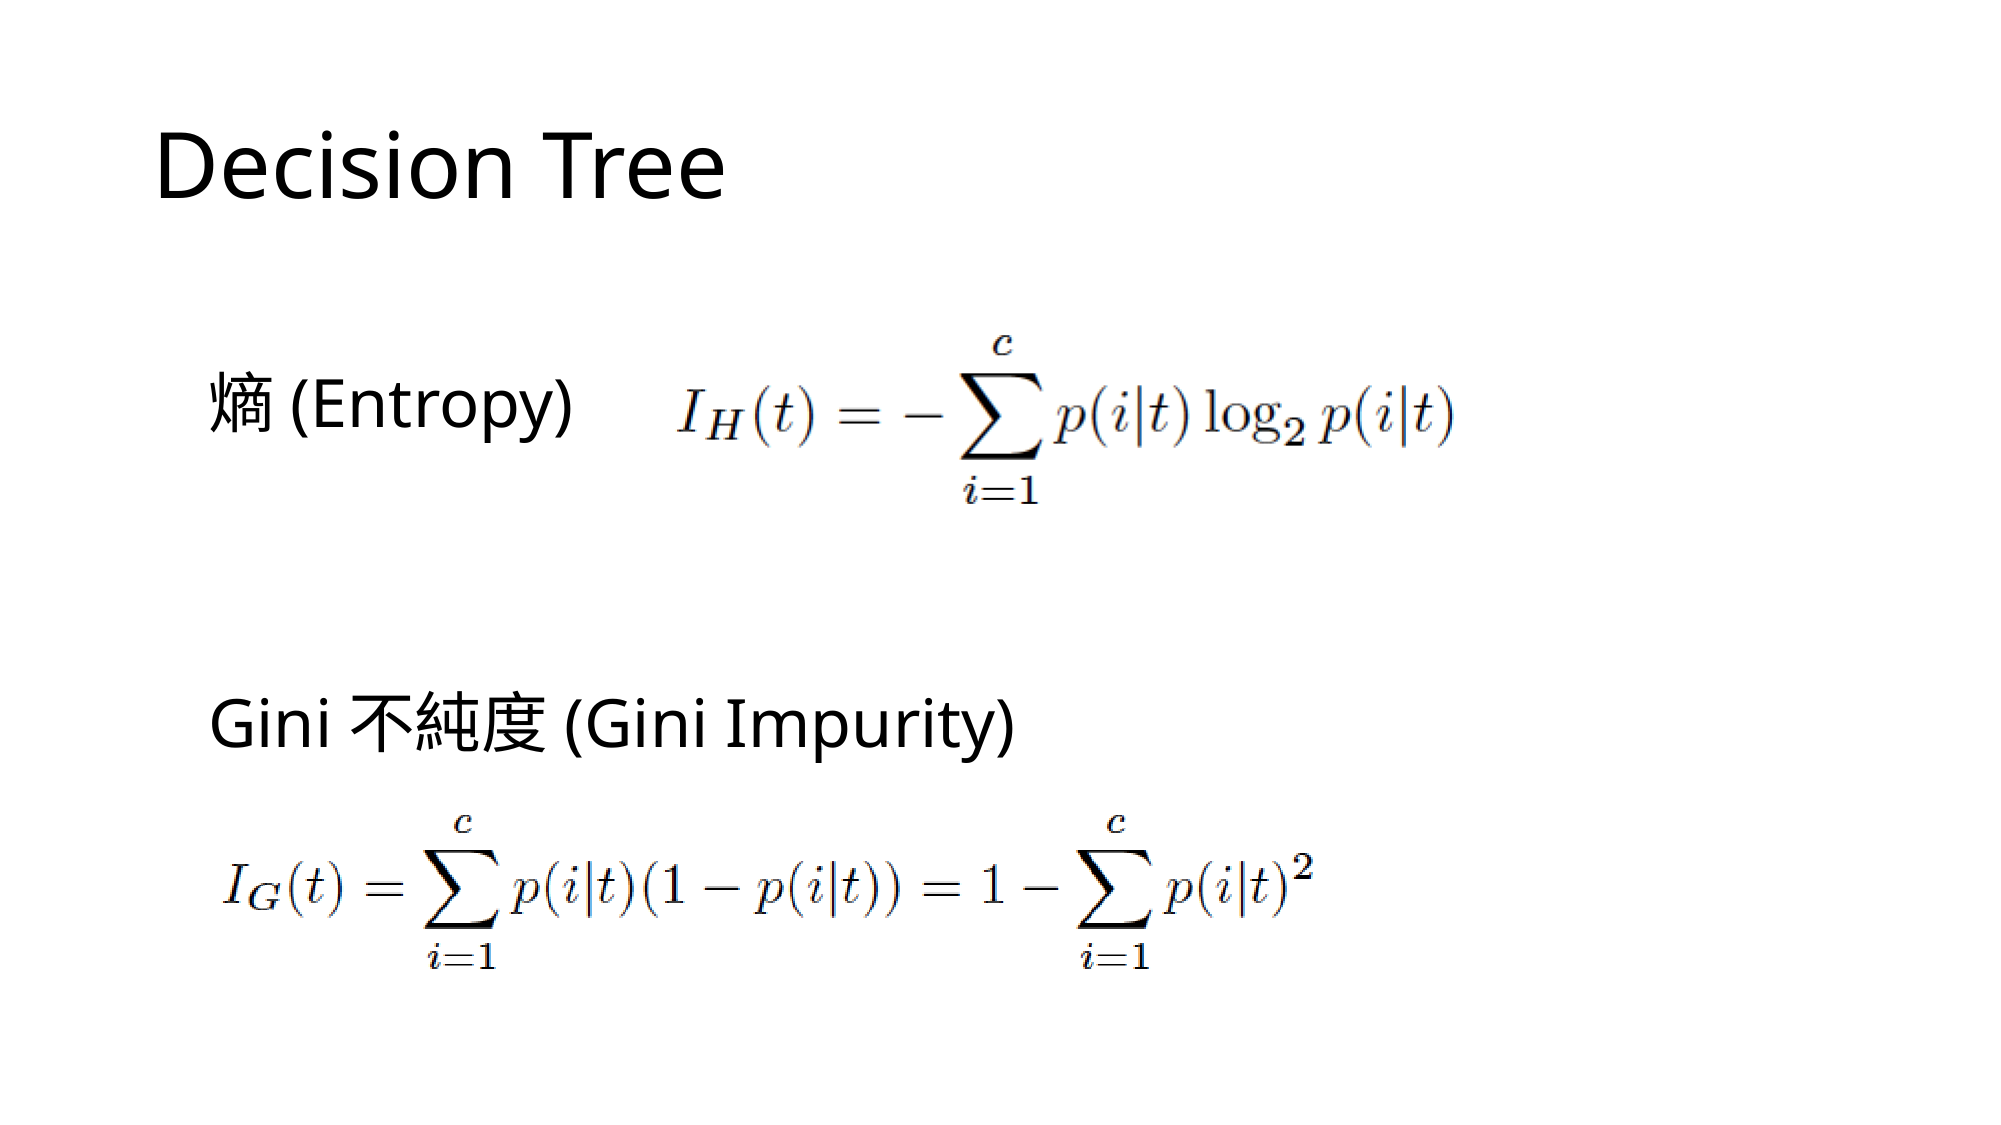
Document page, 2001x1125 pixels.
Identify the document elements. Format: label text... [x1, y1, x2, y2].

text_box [193, 297, 1924, 1000]
title Decision Tree [137, 59, 1863, 278]
